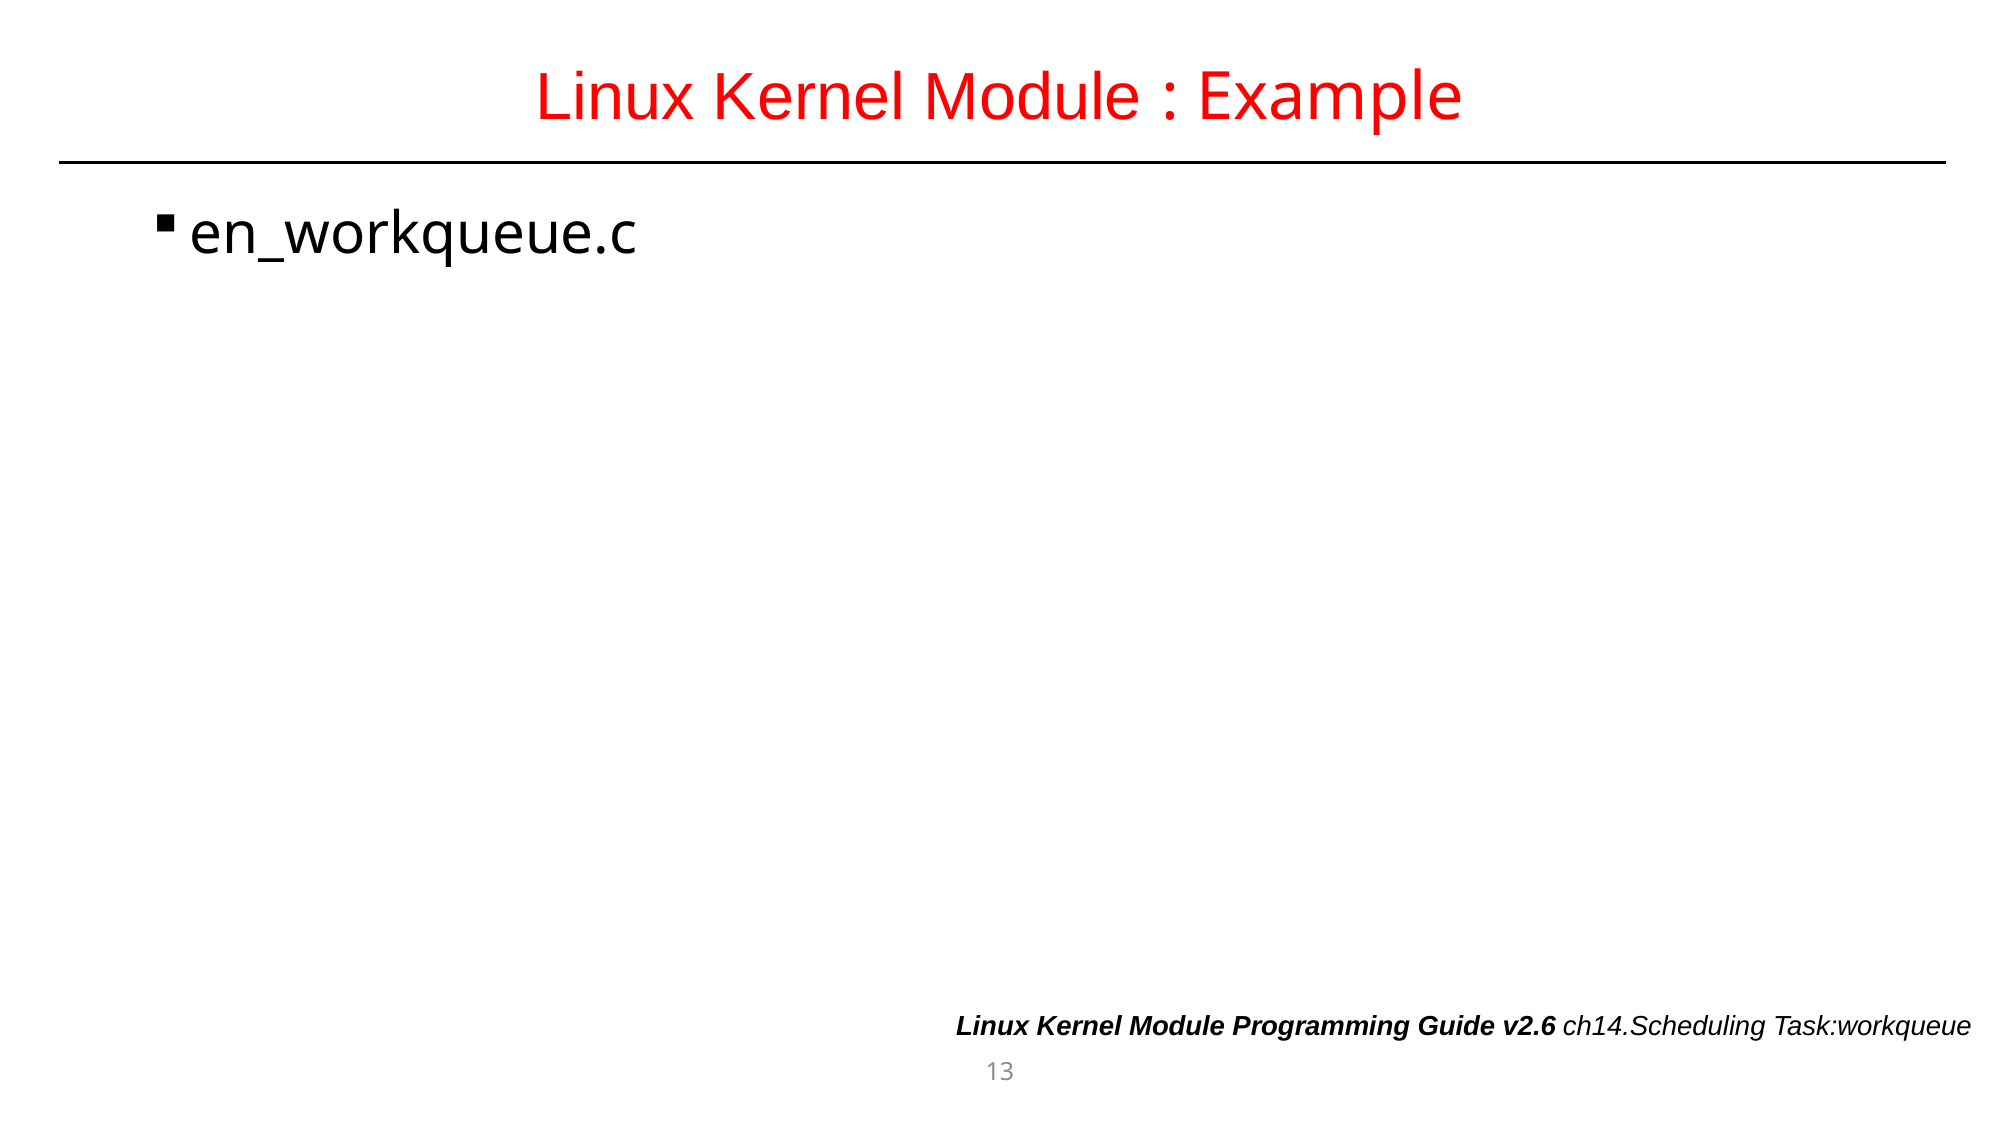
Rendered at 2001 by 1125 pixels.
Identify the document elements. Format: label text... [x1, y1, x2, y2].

slide_number 13 [774, 1042, 1225, 1103]
text_box Linux Kernel Module Programming Guide v2.6 ch14.Scheduling Task:workqueue [911, 994, 1987, 1073]
title Linux Kernel Module : Example [137, 42, 1863, 153]
list en_workqueue.c [137, 188, 1863, 978]
